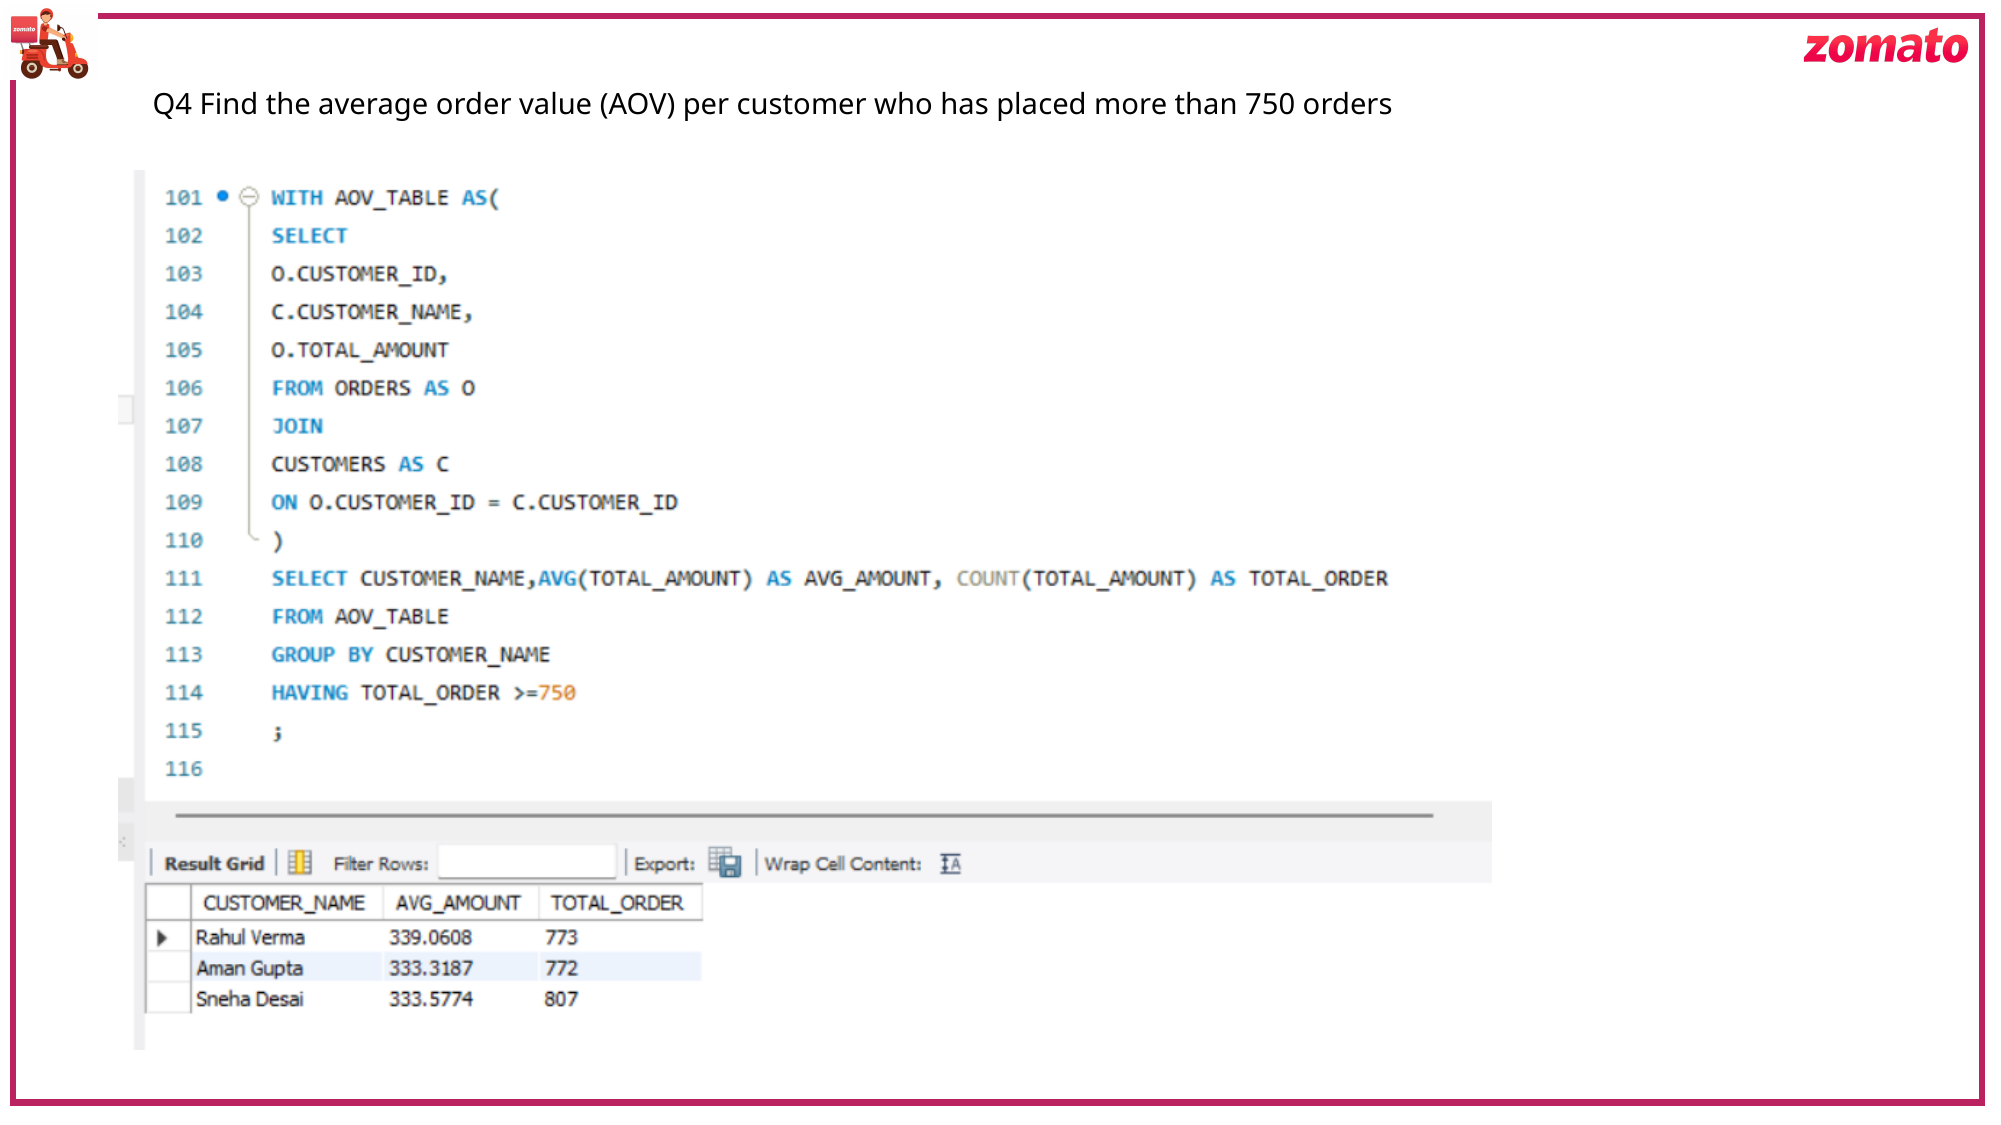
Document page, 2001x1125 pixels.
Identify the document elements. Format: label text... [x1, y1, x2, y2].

title Q4 Find the average order value (AOV) per customer who has placed more than 750 orders [137, 59, 1863, 152]
picture [1802, 0, 1970, 93]
picture [3, 5, 98, 80]
picture [118, 170, 1492, 1050]
